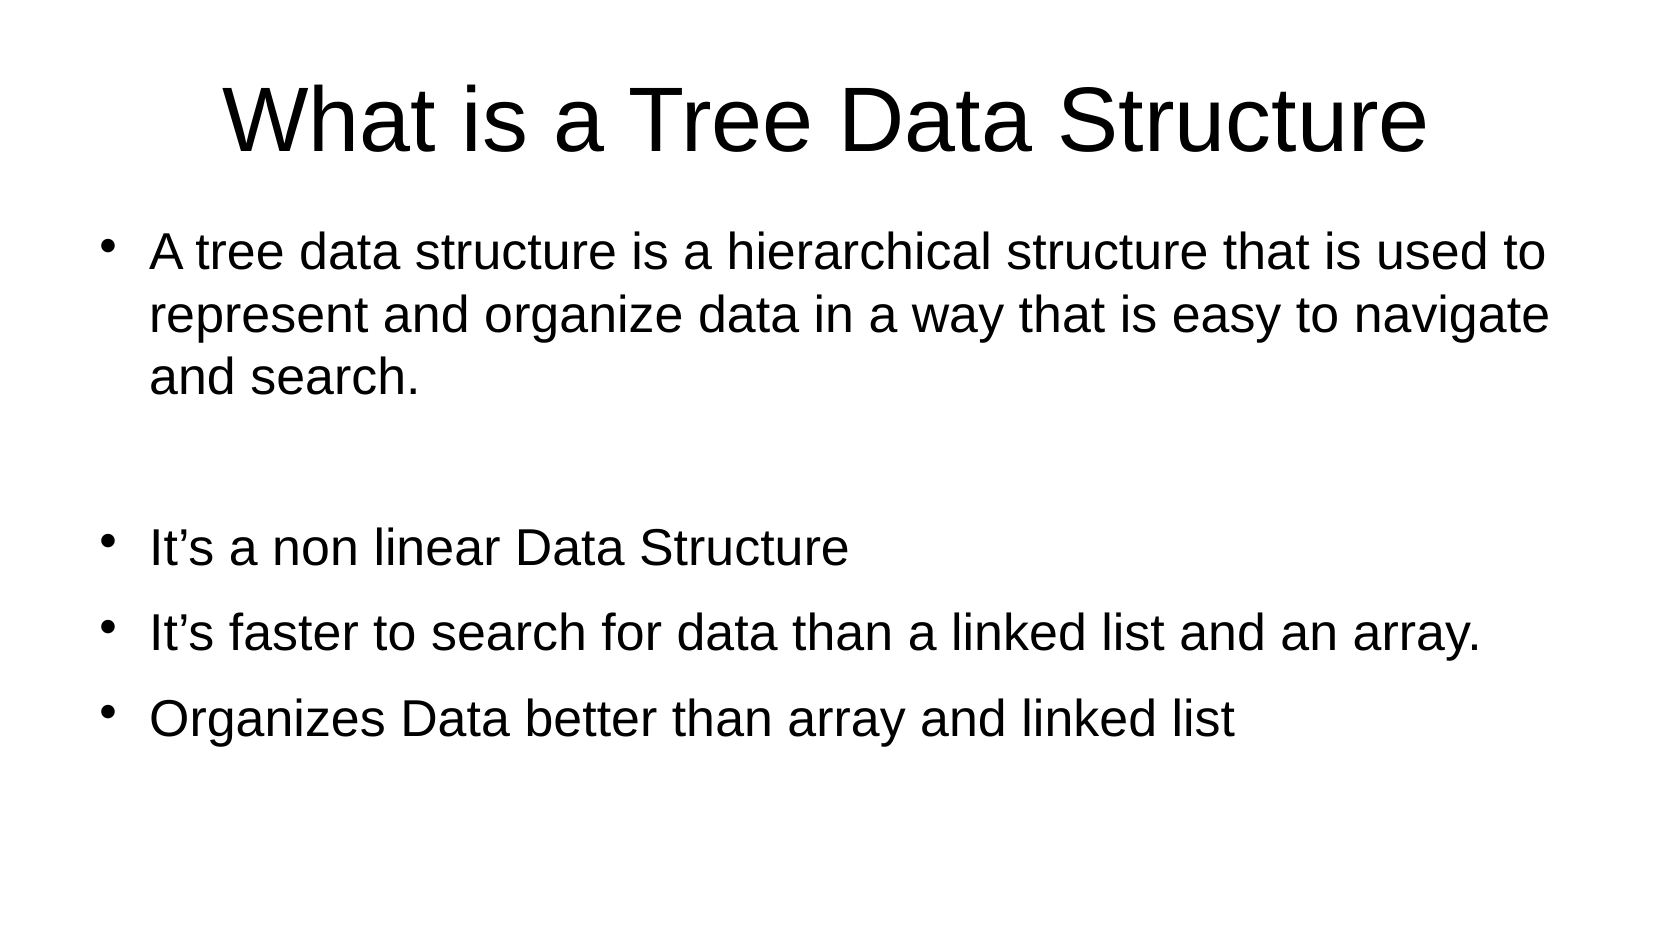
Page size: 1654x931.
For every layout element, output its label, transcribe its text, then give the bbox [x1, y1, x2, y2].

list A tree data structure is a hierarchical structure that is used to represent and organize data in a way that is easy to navigate and search. It’s a non linear Data Structure It’s faster to search for data than a linked list and an array. Organizes Data better than array and linked list [82, 217, 1571, 757]
title What is a Tree Data Structure [82, 37, 1571, 193]
